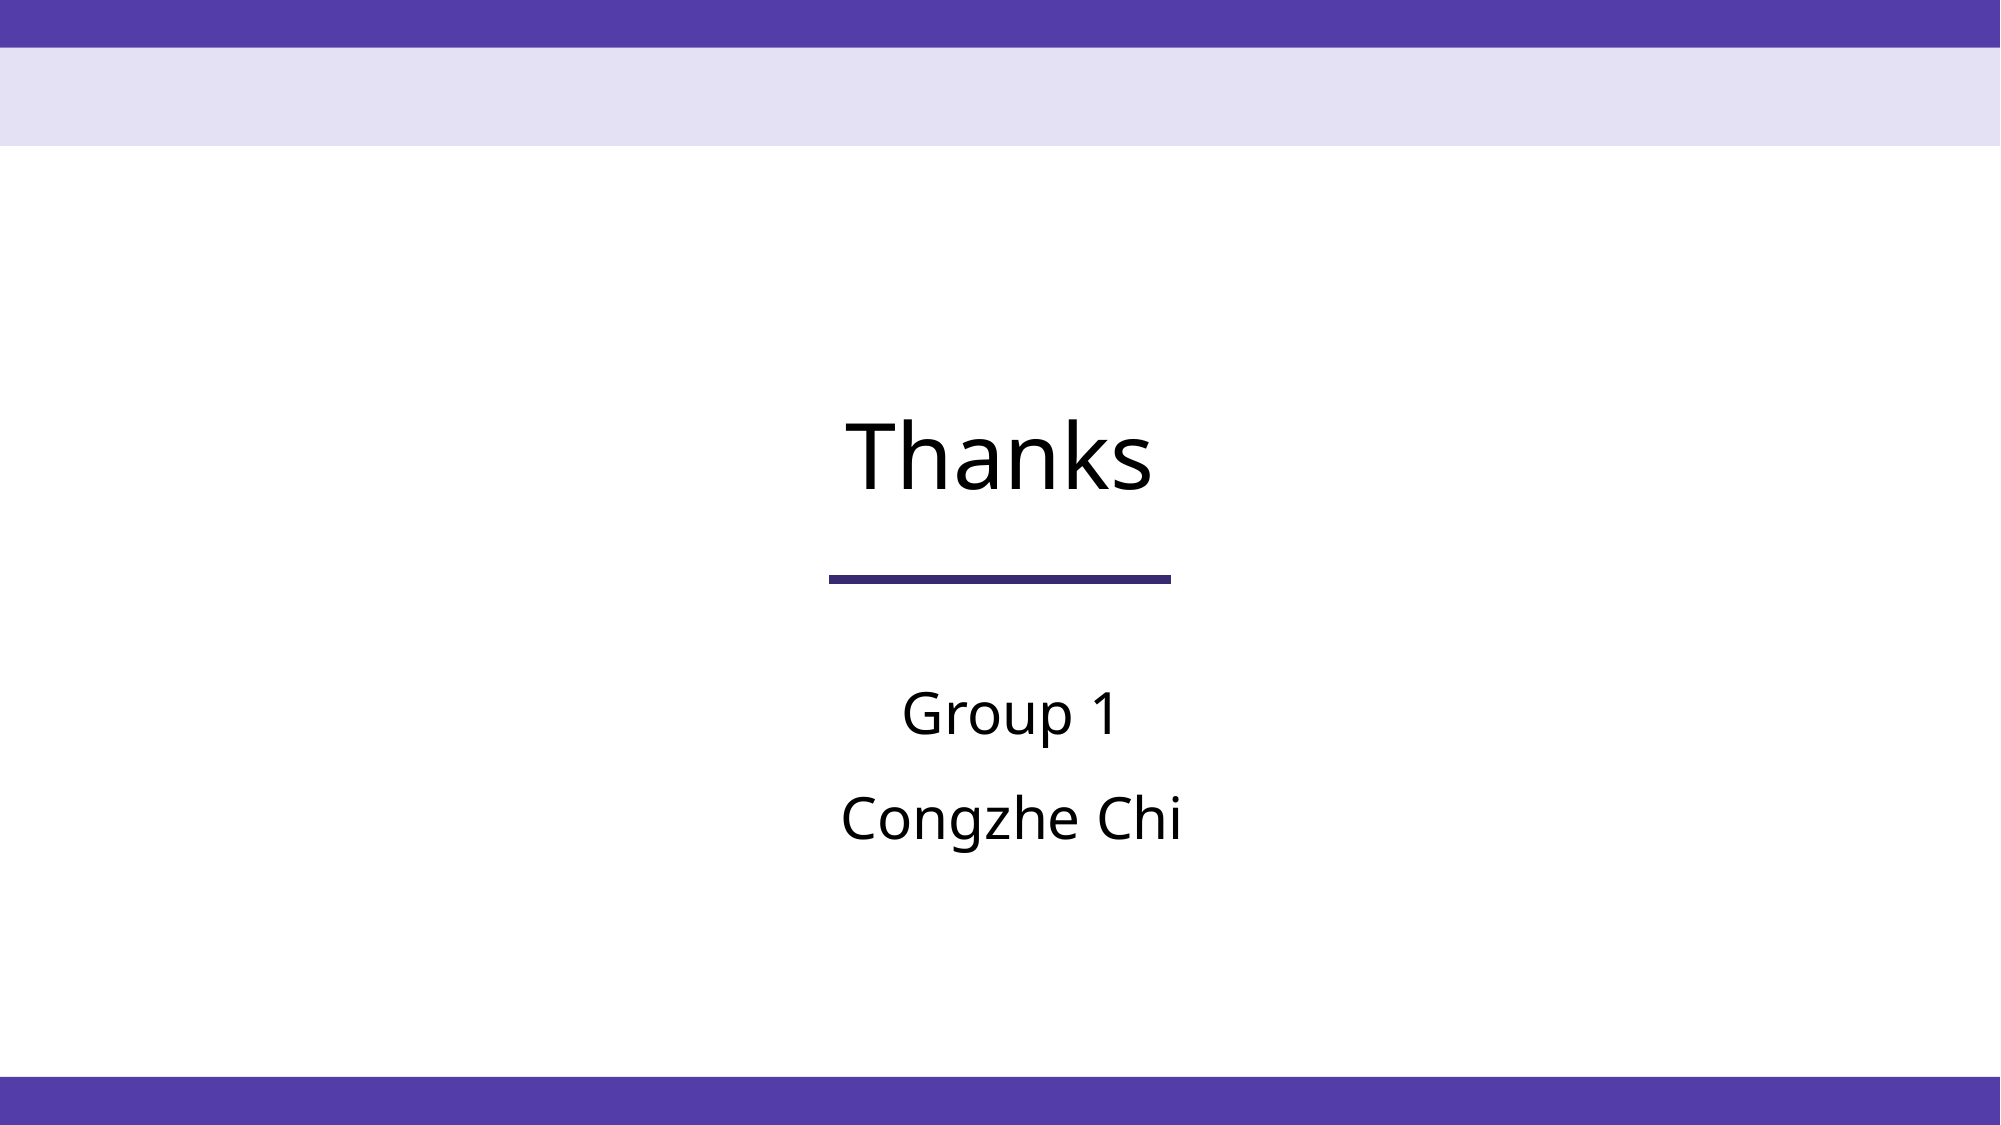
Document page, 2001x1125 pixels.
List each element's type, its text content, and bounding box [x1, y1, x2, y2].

title Thanks [57, 275, 1943, 517]
text_box [499, 535, 1540, 596]
text_box Group 1 Congzhe Chi [218, 634, 1807, 964]
